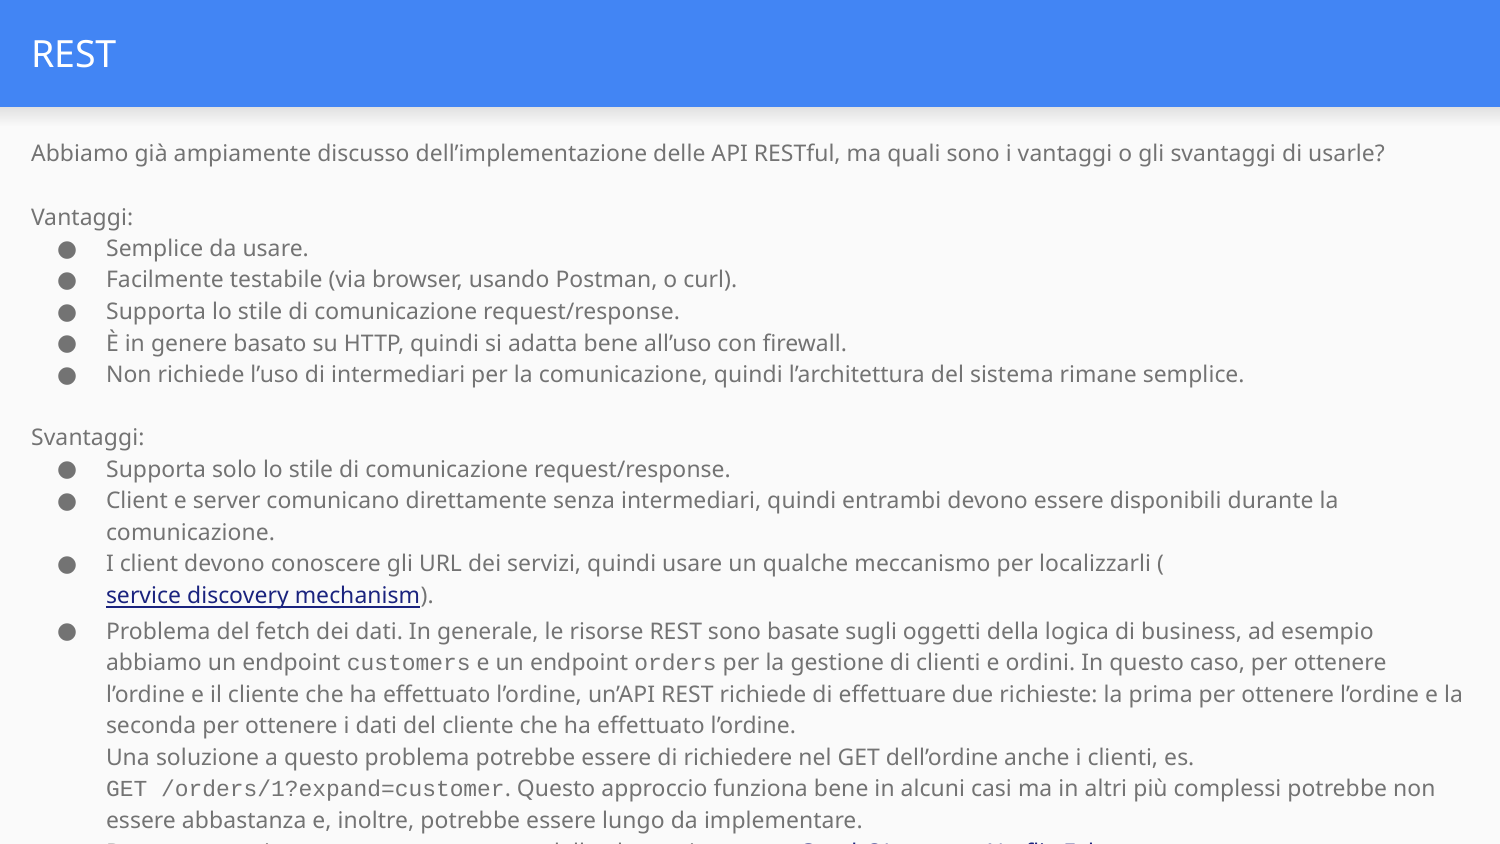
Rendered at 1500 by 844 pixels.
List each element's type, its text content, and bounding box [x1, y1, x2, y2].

title REST [16, 2, 1464, 102]
list Abbiamo già ampiamente discusso dell’implementazione delle API RESTful, ma quali sono i vantaggi o gli svantaggi di usarle? Vantaggi: Semplice da usare. Facilmente testabile (via browser, usando Postman, o curl). Supporta lo stile di comunicazione request/response. È in genere basato su HTTP, quindi si adatta bene all’uso con firewall. Non richiede l’uso di intermediari per la comunicazione, quindi l’architettura del sistema rimane semplice. Svantaggi: Supporta solo lo stile di comunicazione request/response. Client e server comunicano direttamente senza intermediari, quindi entrambi devono essere disponibili durante la comunicazione. I client devono conoscere gli URL dei servizi, quindi usare un qualche meccanismo per localizzarli (service discovery mechanism). Problema del fetch dei dati. In generale, le risorse REST sono basate sugli oggetti della logica di business, ad esempio abbiamo un endpoint customers e un endpoint orders per la gestione di clienti e ordini. In questo caso, per ottenere l’ordine e il cliente che ha effettuato l’ordine, un’API REST richiede di effettuare due richieste: la prima per ottenere l’ordine e la seconda per ottenere i dati del cliente che ha effettuato l’ordine. Una soluzione a questo problema potrebbe essere di richiedere nel GET dell’ordine anche i clienti, es. GET /orders/1?expand=customer. Questo approccio funziona bene in alcuni casi ma in altri più complessi potrebbe non essere abbastanza e, inoltre, potrebbe essere lungo da implementare. Per questa ragione, sono state proposte delle alternative, come GraphQL oppure Netflix Falcor. [16, 119, 1486, 790]
